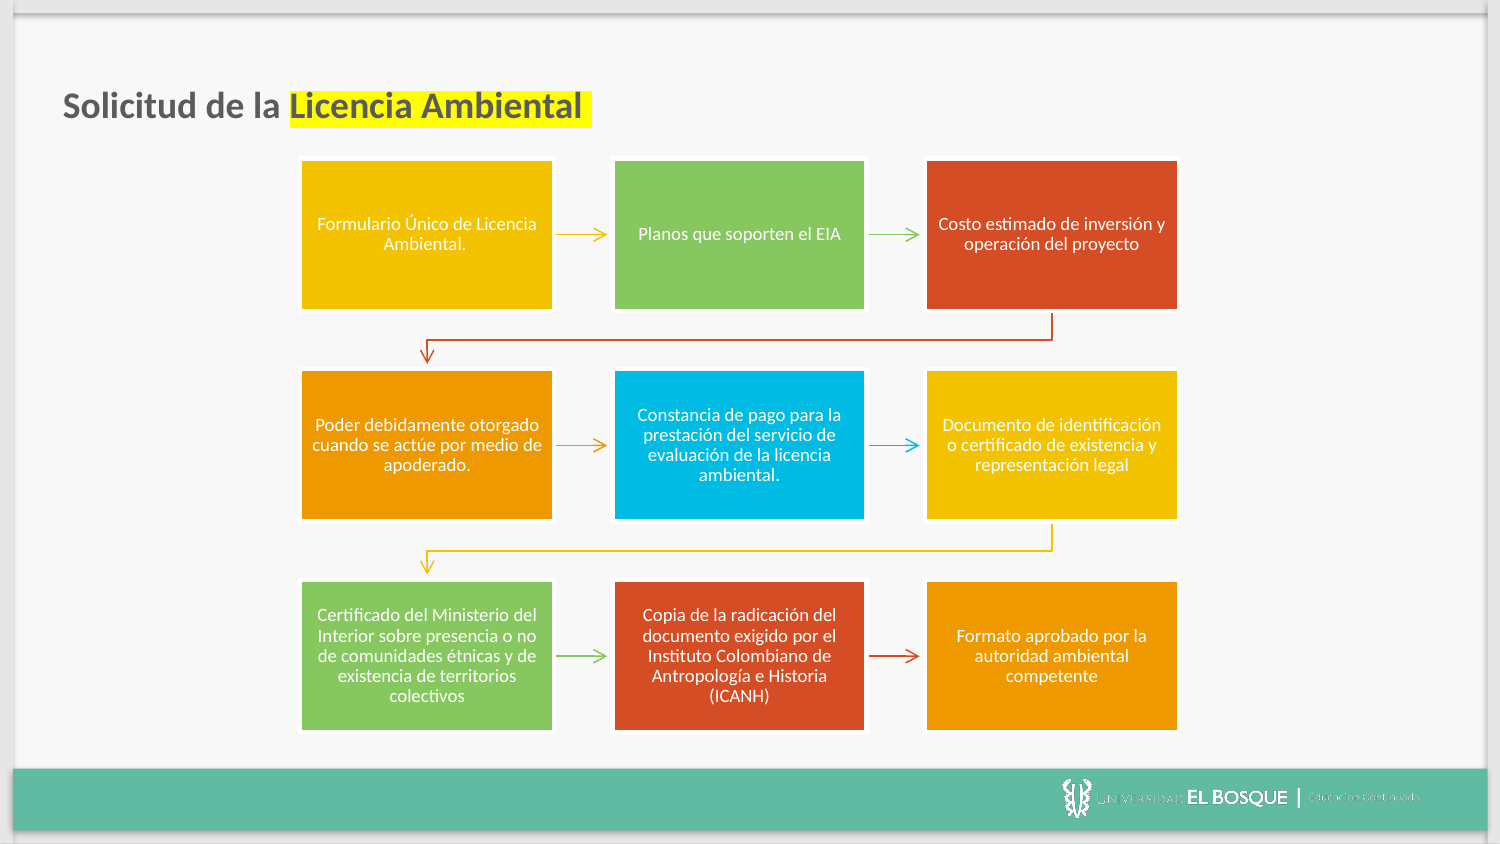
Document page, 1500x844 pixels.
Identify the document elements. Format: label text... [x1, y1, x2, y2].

text_box Solicitud de la Licencia Ambiental [48, 74, 799, 134]
picture [1055, 769, 1425, 827]
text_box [228, 158, 1251, 733]
